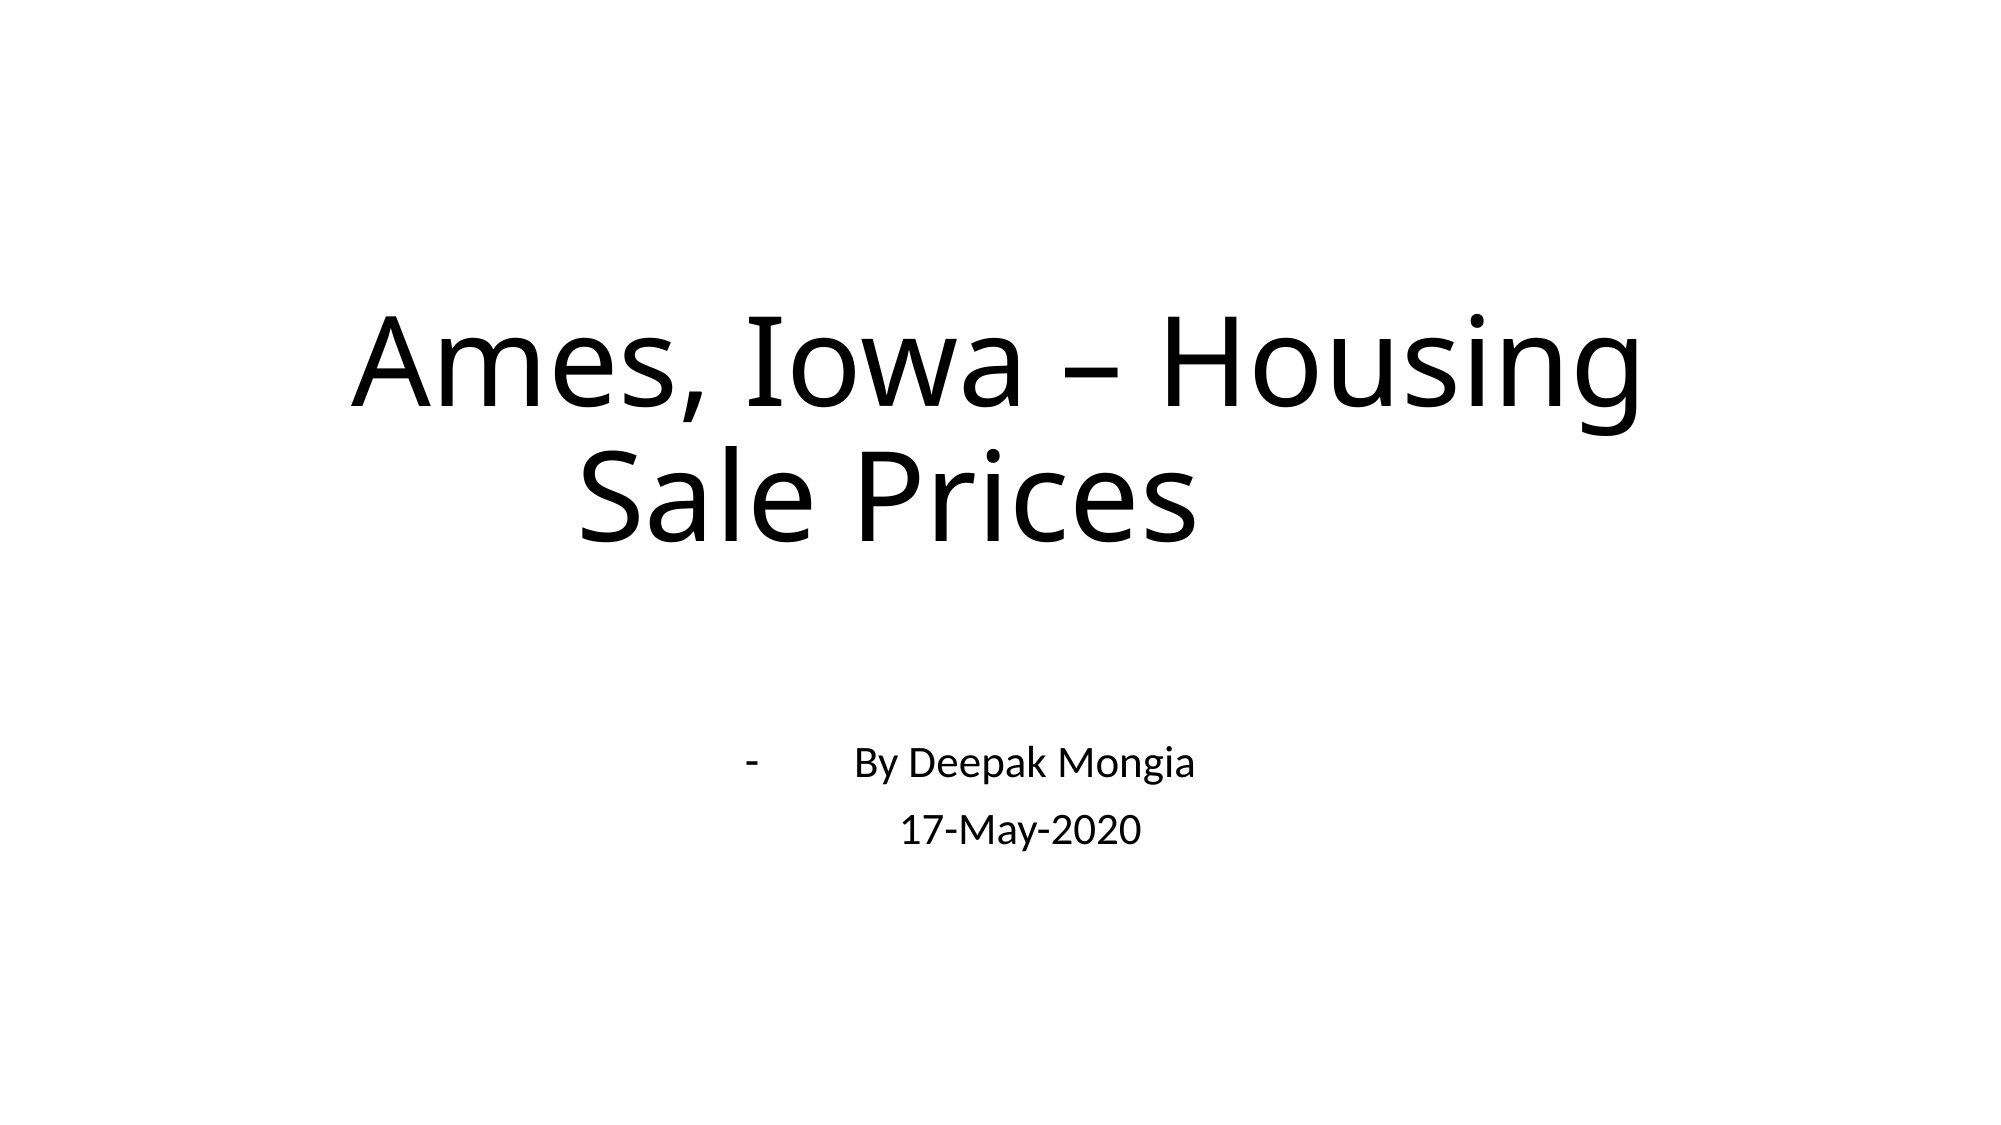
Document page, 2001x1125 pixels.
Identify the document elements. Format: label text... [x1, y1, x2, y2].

subtitle By Deepak Mongia 17-May-2020 [249, 590, 1750, 863]
title Ames, Iowa – Housing Sale Prices [249, 184, 1750, 576]
